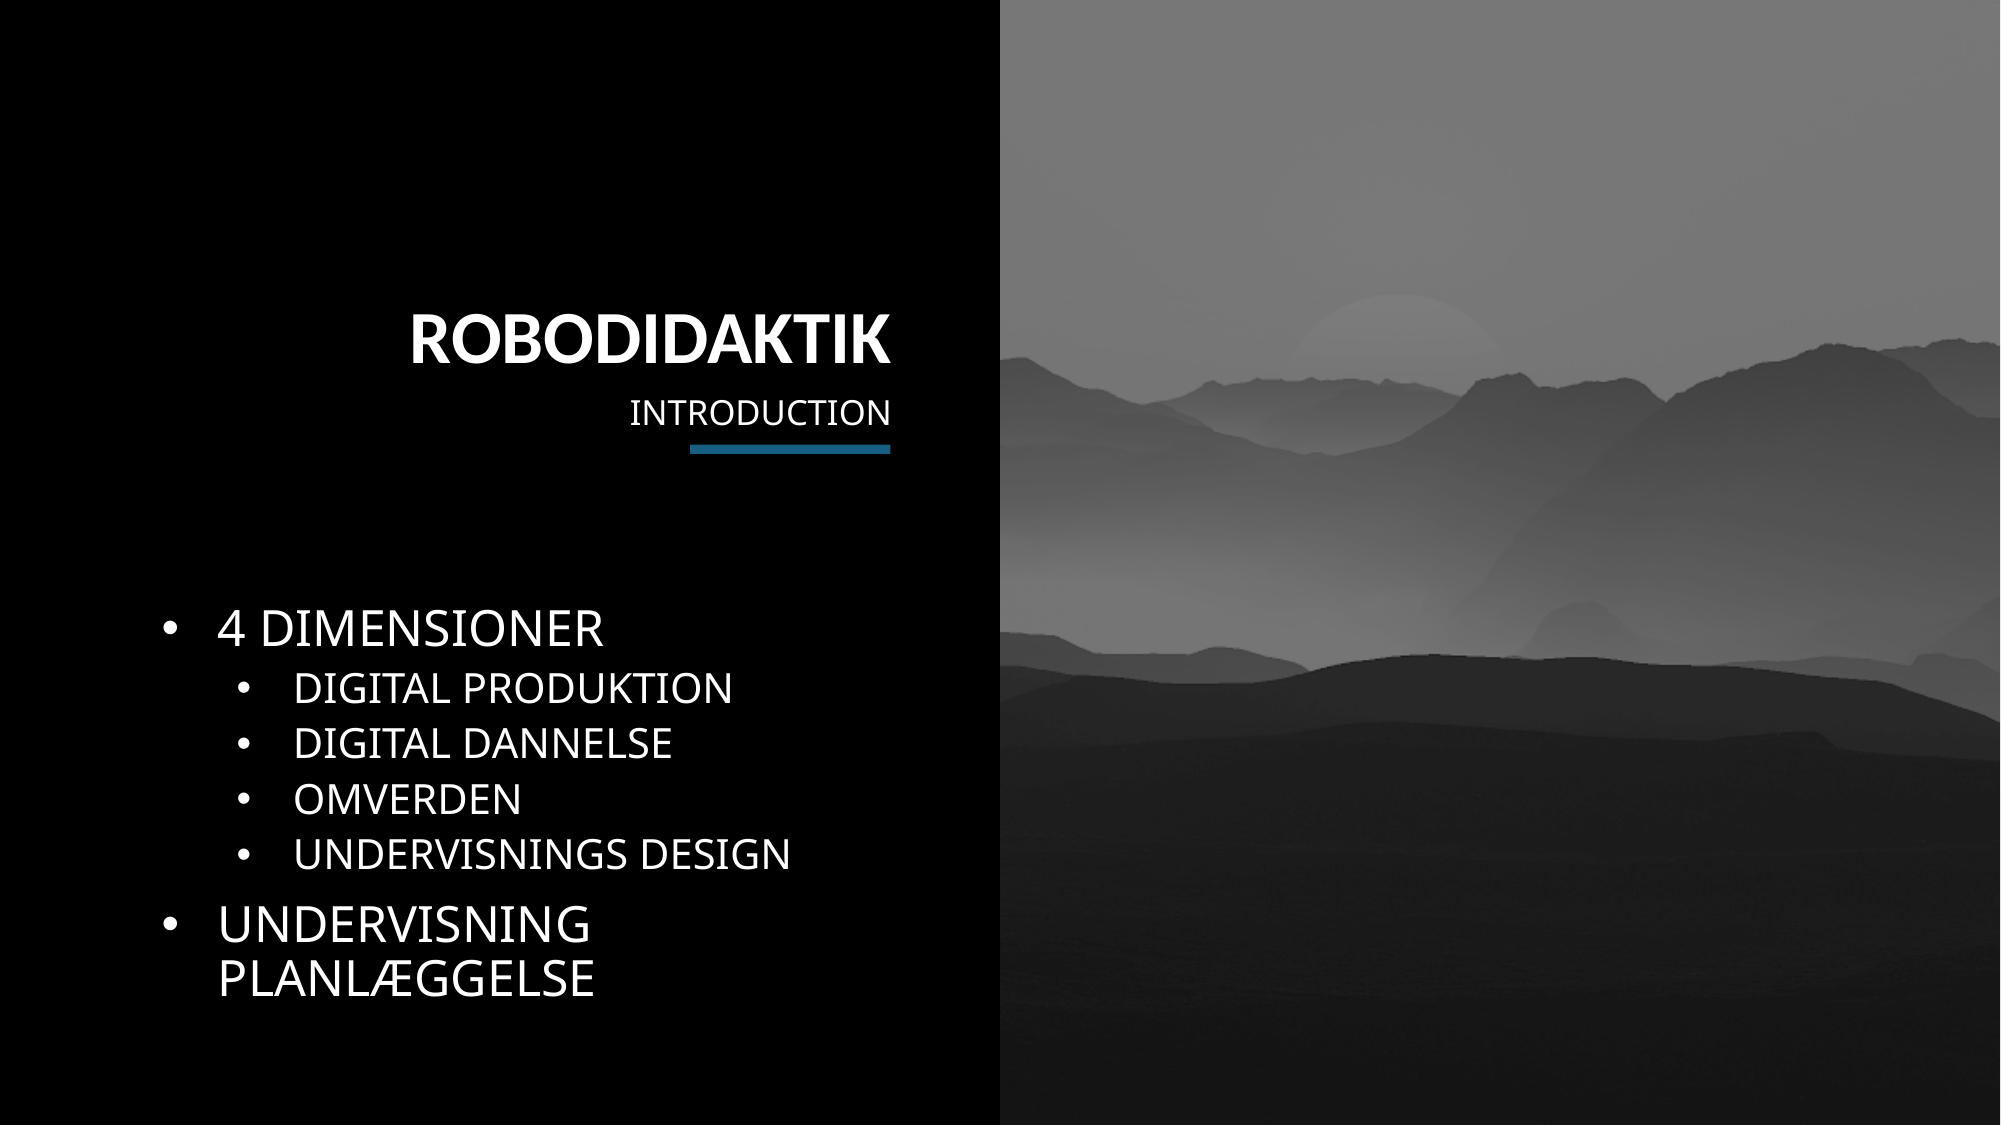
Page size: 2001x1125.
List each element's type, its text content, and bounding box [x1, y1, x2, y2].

picture [1001, 0, 2001, 1125]
subtitle 4 DIMENSIONER DIGITAL PRODUKTION DIGITAL DANNELSE OMVERDEN UNDERVISNINGS DESIGN UNDERVISNING PLANLÆGGELSE [146, 595, 908, 1034]
text_box [689, 443, 892, 456]
title INTRODUCTION [205, 387, 908, 441]
text_box ROBODIDAKTIK [336, 206, 907, 388]
text_box [0, 0, 1001, 1125]
